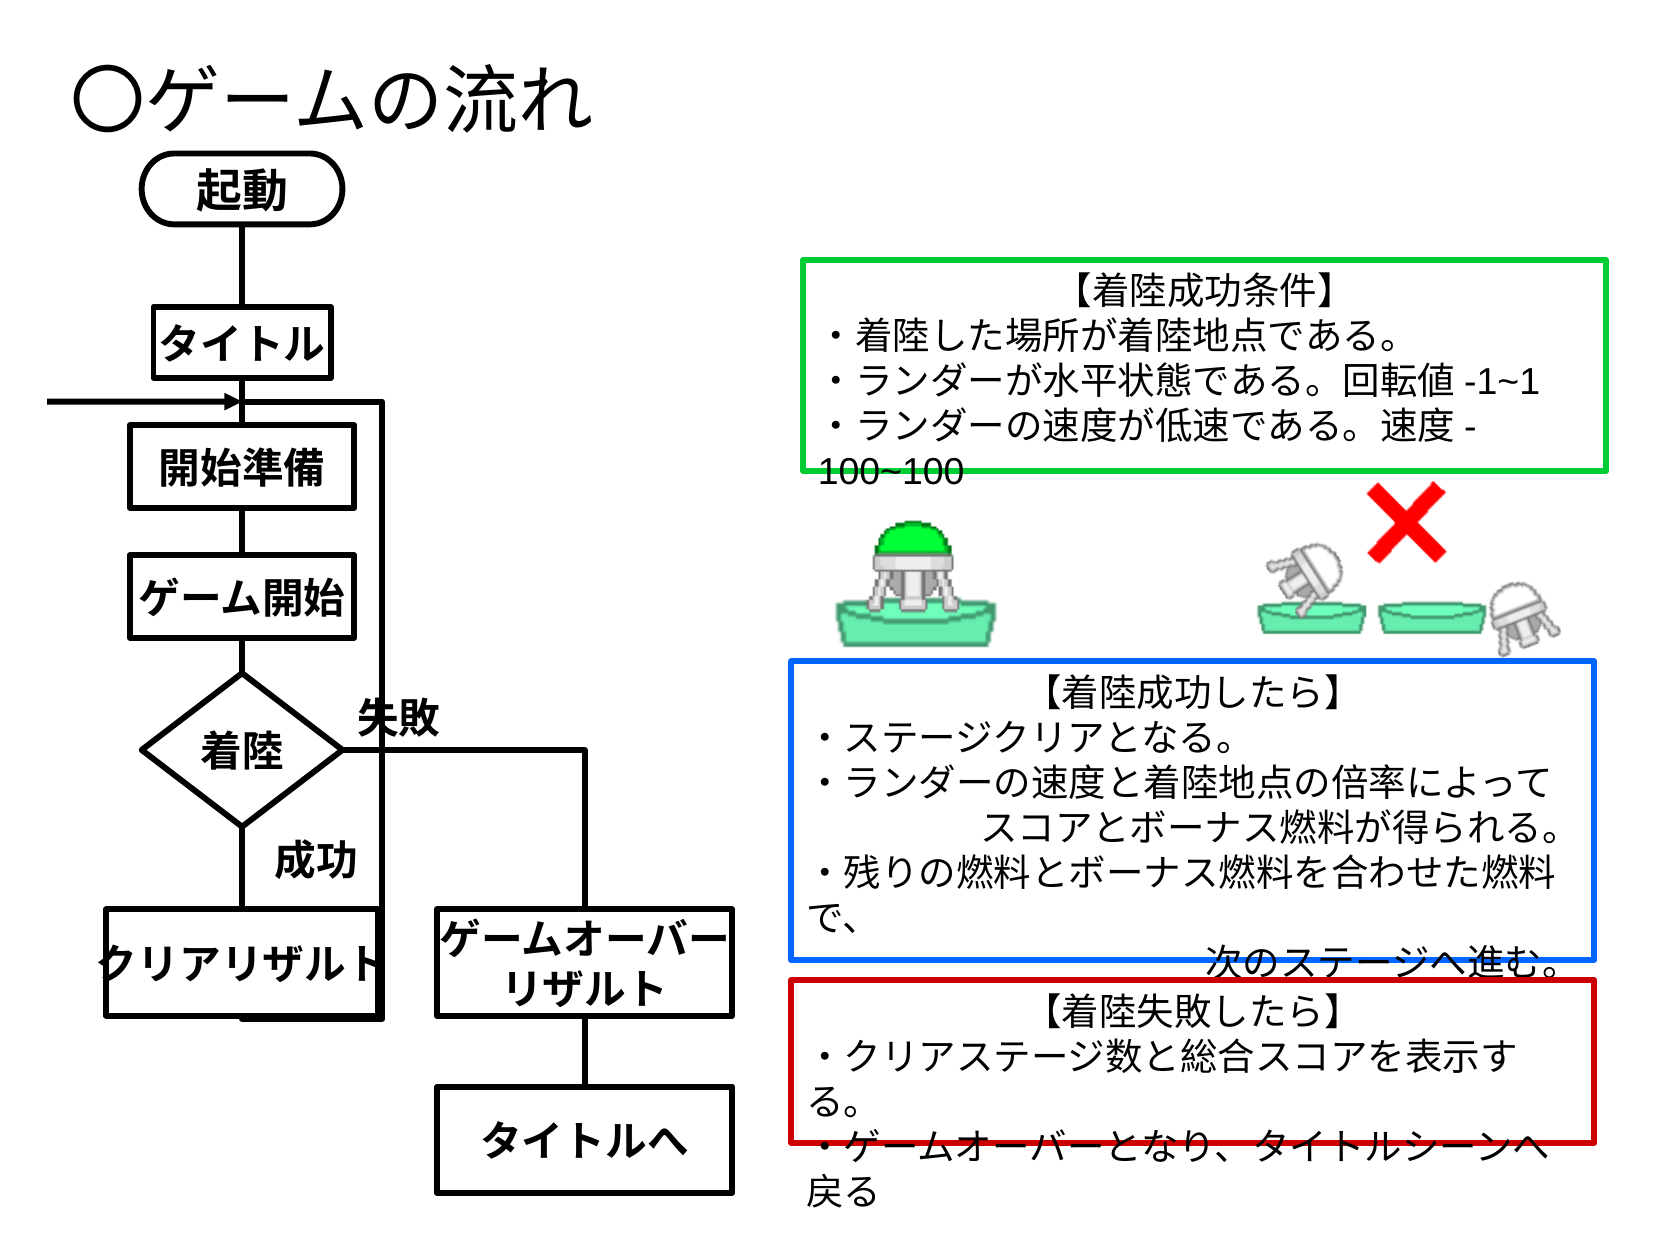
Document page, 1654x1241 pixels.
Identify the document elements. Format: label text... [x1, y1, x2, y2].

text_box [47, 395, 237, 408]
text_box タイトル [153, 307, 331, 378]
text_box ゲームオーバー リザルト [436, 909, 733, 1016]
text_box 成功 [259, 826, 337, 902]
text_box 開始準備 [129, 425, 237, 508]
text_box 着陸 [246, 676, 342, 824]
text_box クリアリザルト [246, 909, 378, 1013]
text_box クリアリザルト [106, 909, 237, 1016]
text_box 【着陸成功したら】 ・ステージクリアとなる。 ・ランダーの速度と着陸地点の倍率によって スコアとボーナス燃料が得られる。 ・残りの燃料とボーナス燃料を合わせた燃料で、 次のステージへ進む。 [791, 661, 1595, 961]
text_box 【着陸失敗したら】 ・クリアステージ数と総合スコアを表示する。 ・ゲームオーバーとなり、タイトルシーンへ戻る [791, 980, 1595, 1143]
text_box 【着陸成功条件】 ・着陸した場所が着陸地点である。 ・ランダーが水平状態である。回転値-1~1 ・ランダーの速度が低速である。速度-100~100 [803, 259, 1607, 472]
picture [1228, 467, 1575, 674]
text_box 開始準備 [246, 425, 355, 508]
text_box 着陸 [141, 677, 237, 823]
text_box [342, 749, 585, 910]
text_box タイトルへ [436, 1086, 733, 1193]
text_box ゲーム開始 [246, 555, 355, 638]
text_box 起動 [141, 153, 343, 225]
text_box 〇ゲームの流れ [70, 40, 1052, 154]
picture [814, 486, 1028, 686]
text_box ゲーム開始 [129, 555, 237, 638]
text_box 失敗 [342, 684, 520, 742]
